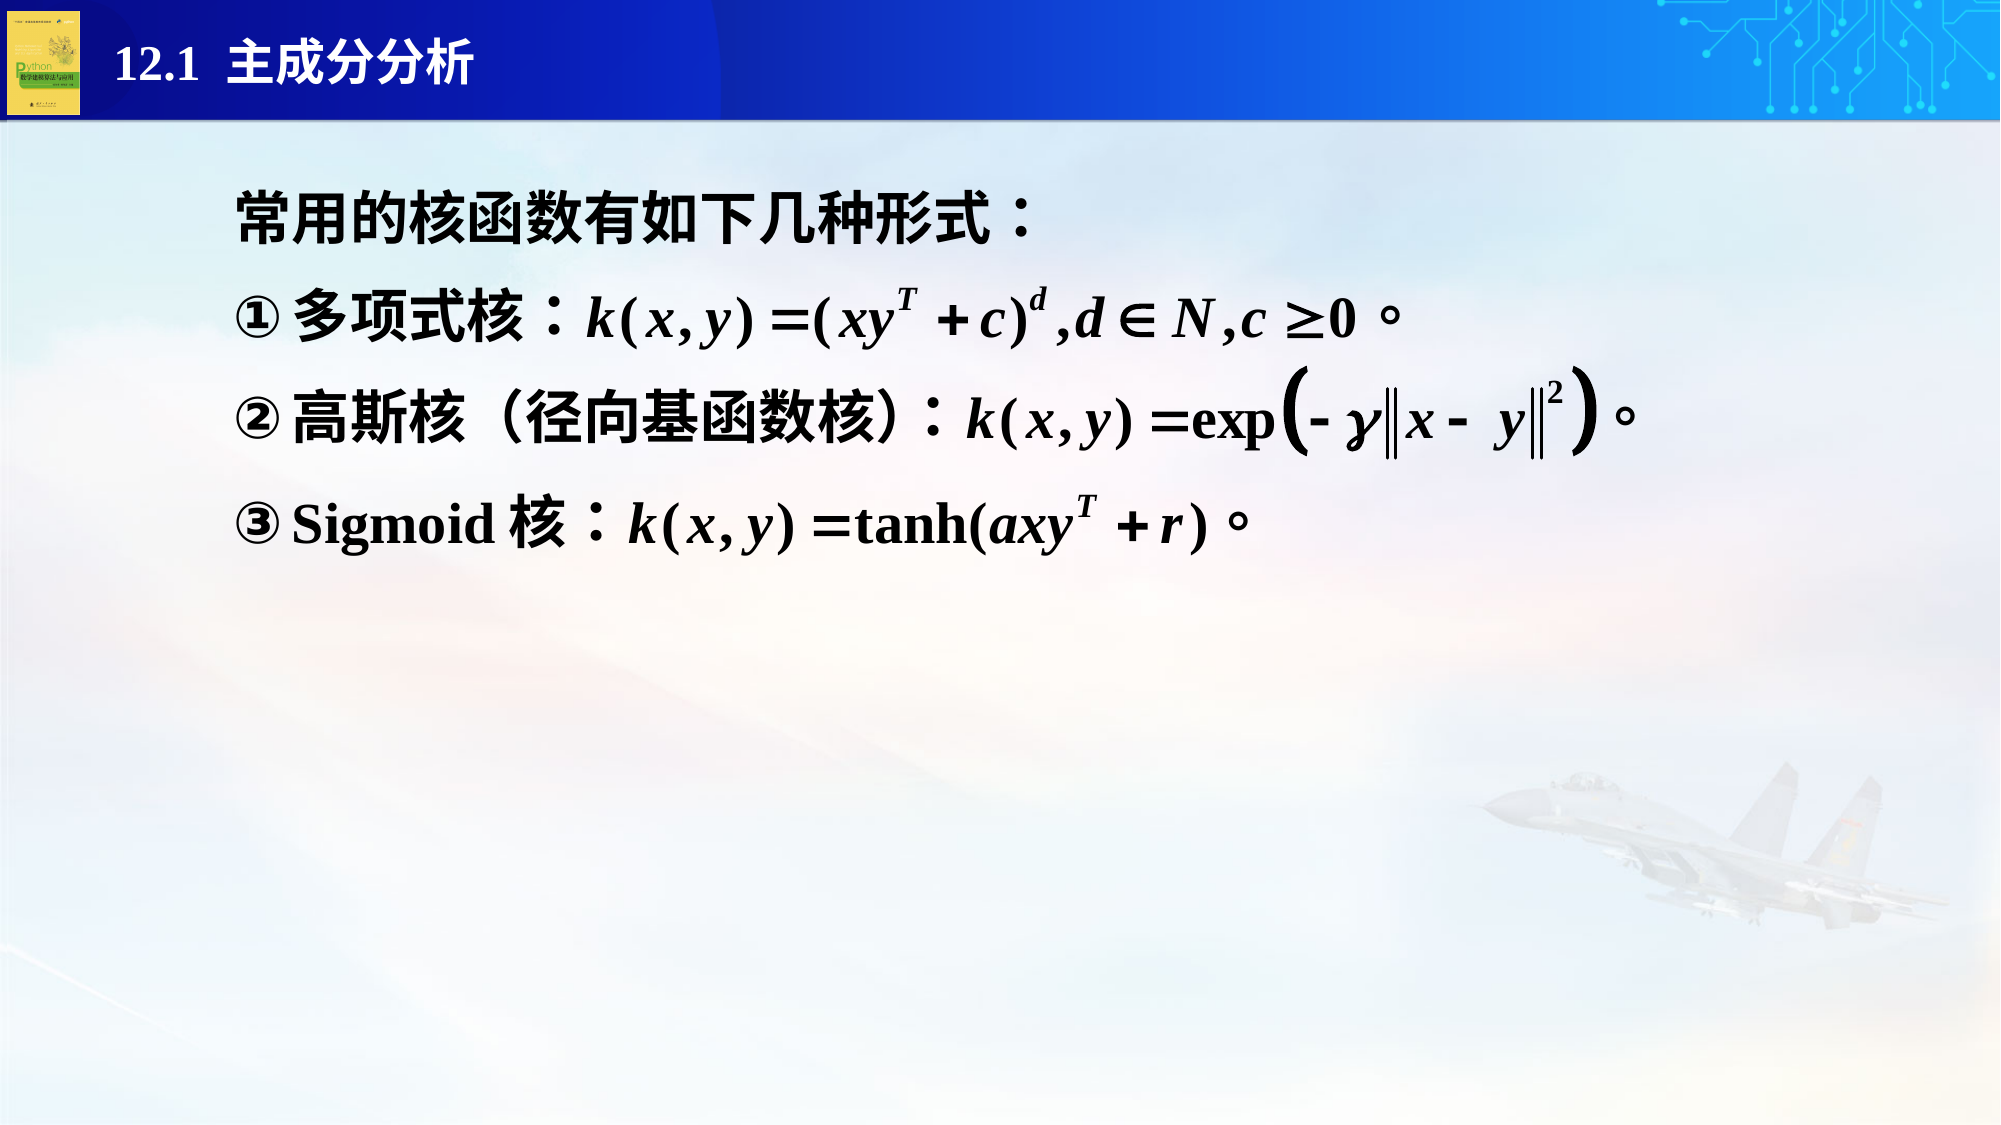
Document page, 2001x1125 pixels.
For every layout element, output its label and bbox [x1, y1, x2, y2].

text_box [116, 171, 1939, 1069]
picture [0, 0, 2001, 1125]
